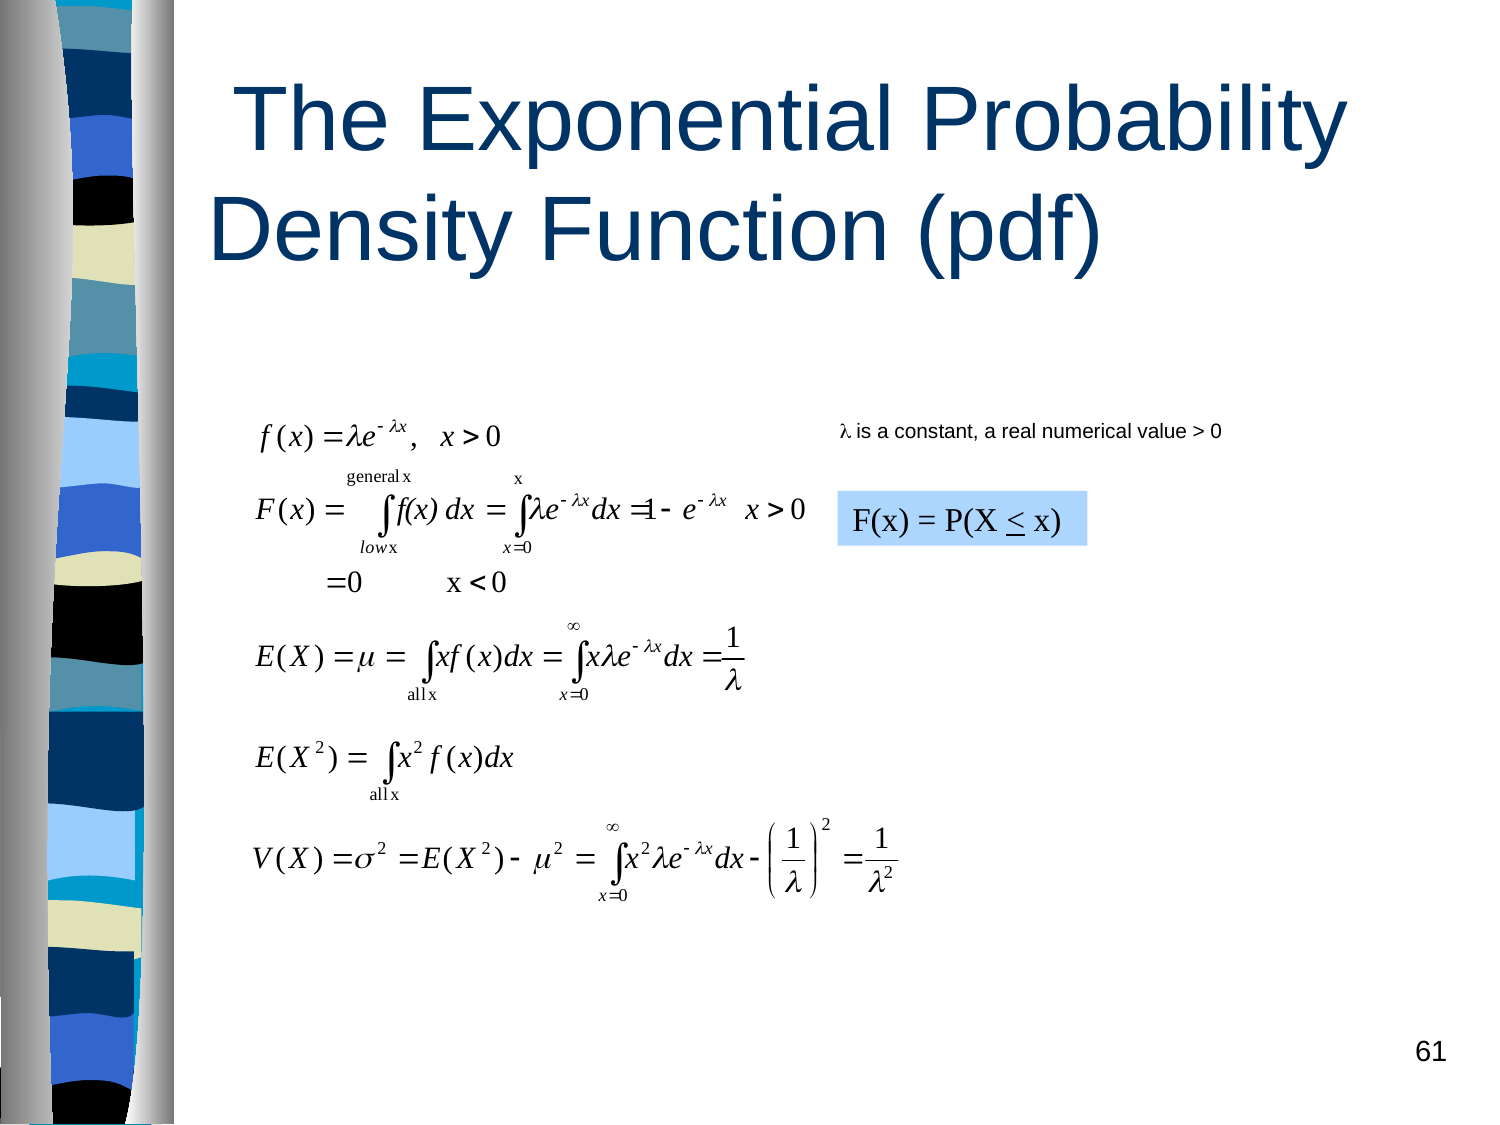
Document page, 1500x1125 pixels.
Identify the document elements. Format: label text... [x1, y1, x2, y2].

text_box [249, 412, 904, 909]
text_box l is a constant, a real numerical value > 0 [812, 381, 1400, 456]
slide_number 61 [1149, 1024, 1463, 1101]
title The Exponential Probability Density Function (pdf) [192, 75, 1468, 263]
text_box F(x) = P(X < x) [907, 490, 1088, 546]
